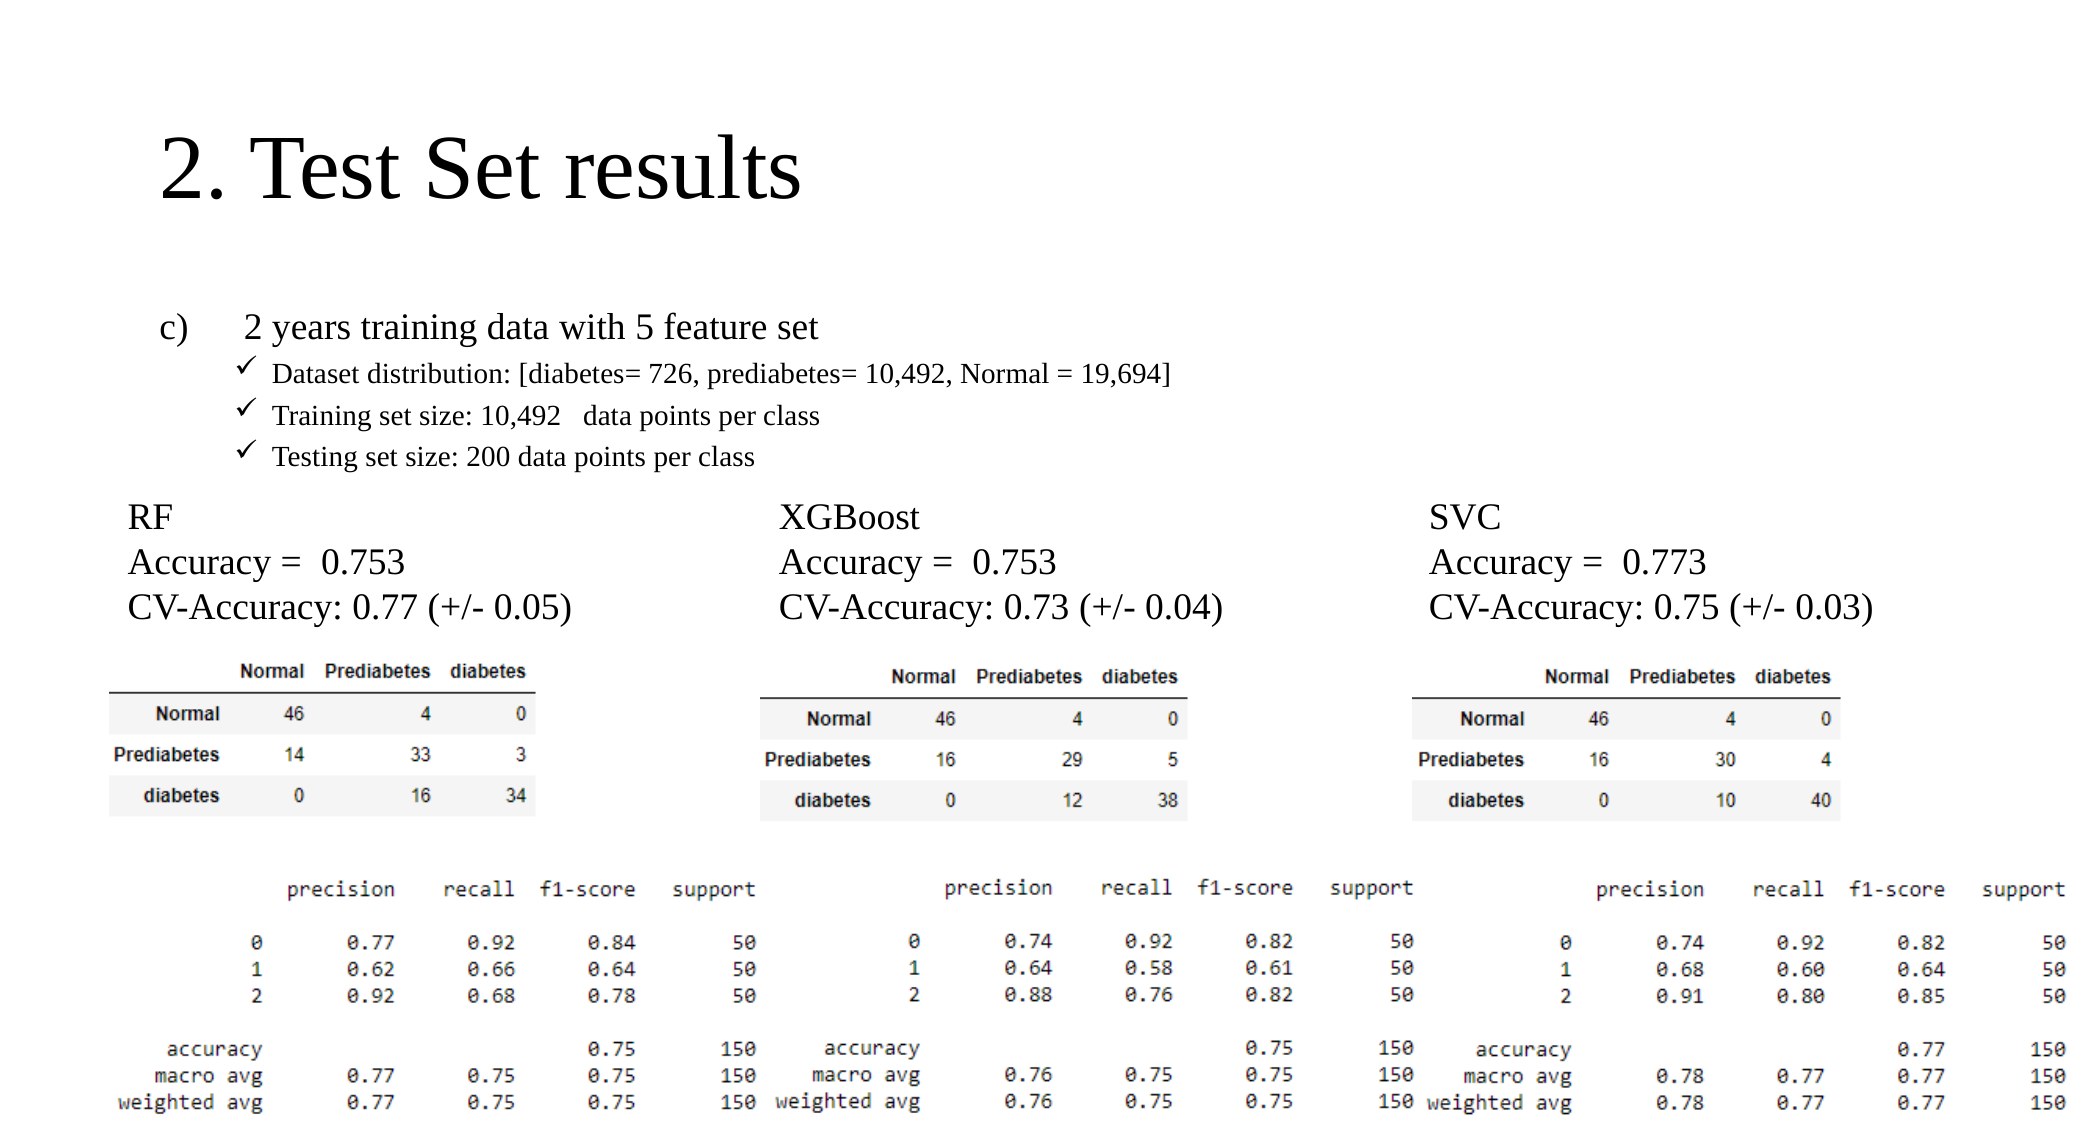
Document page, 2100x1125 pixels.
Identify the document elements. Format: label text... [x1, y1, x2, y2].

picture [109, 653, 539, 826]
picture [109, 873, 2071, 1125]
text_box RF Accuracy = 0.753 CV-Accuracy: 0.77 (+/- 0.05) [112, 484, 588, 635]
picture [1412, 660, 1844, 826]
title 2. Test Set results [144, 59, 1956, 278]
list 2 years training data with 5 feature set Dataset distribution: [diabetes= 726, prediabetes= 10,492, Normal = 19,694] Training set size: 10,492 data points per class Testing set size: 200 data points per class [144, 299, 1956, 873]
text_box SVC Accuracy = 0.773 CV-Accuracy: 0.75 (+/- 0.03) [1414, 484, 1889, 635]
picture [760, 660, 1191, 826]
text_box XGBoost Accuracy = 0.753 CV-Accuracy: 0.73 (+/- 0.04) [764, 484, 1239, 635]
